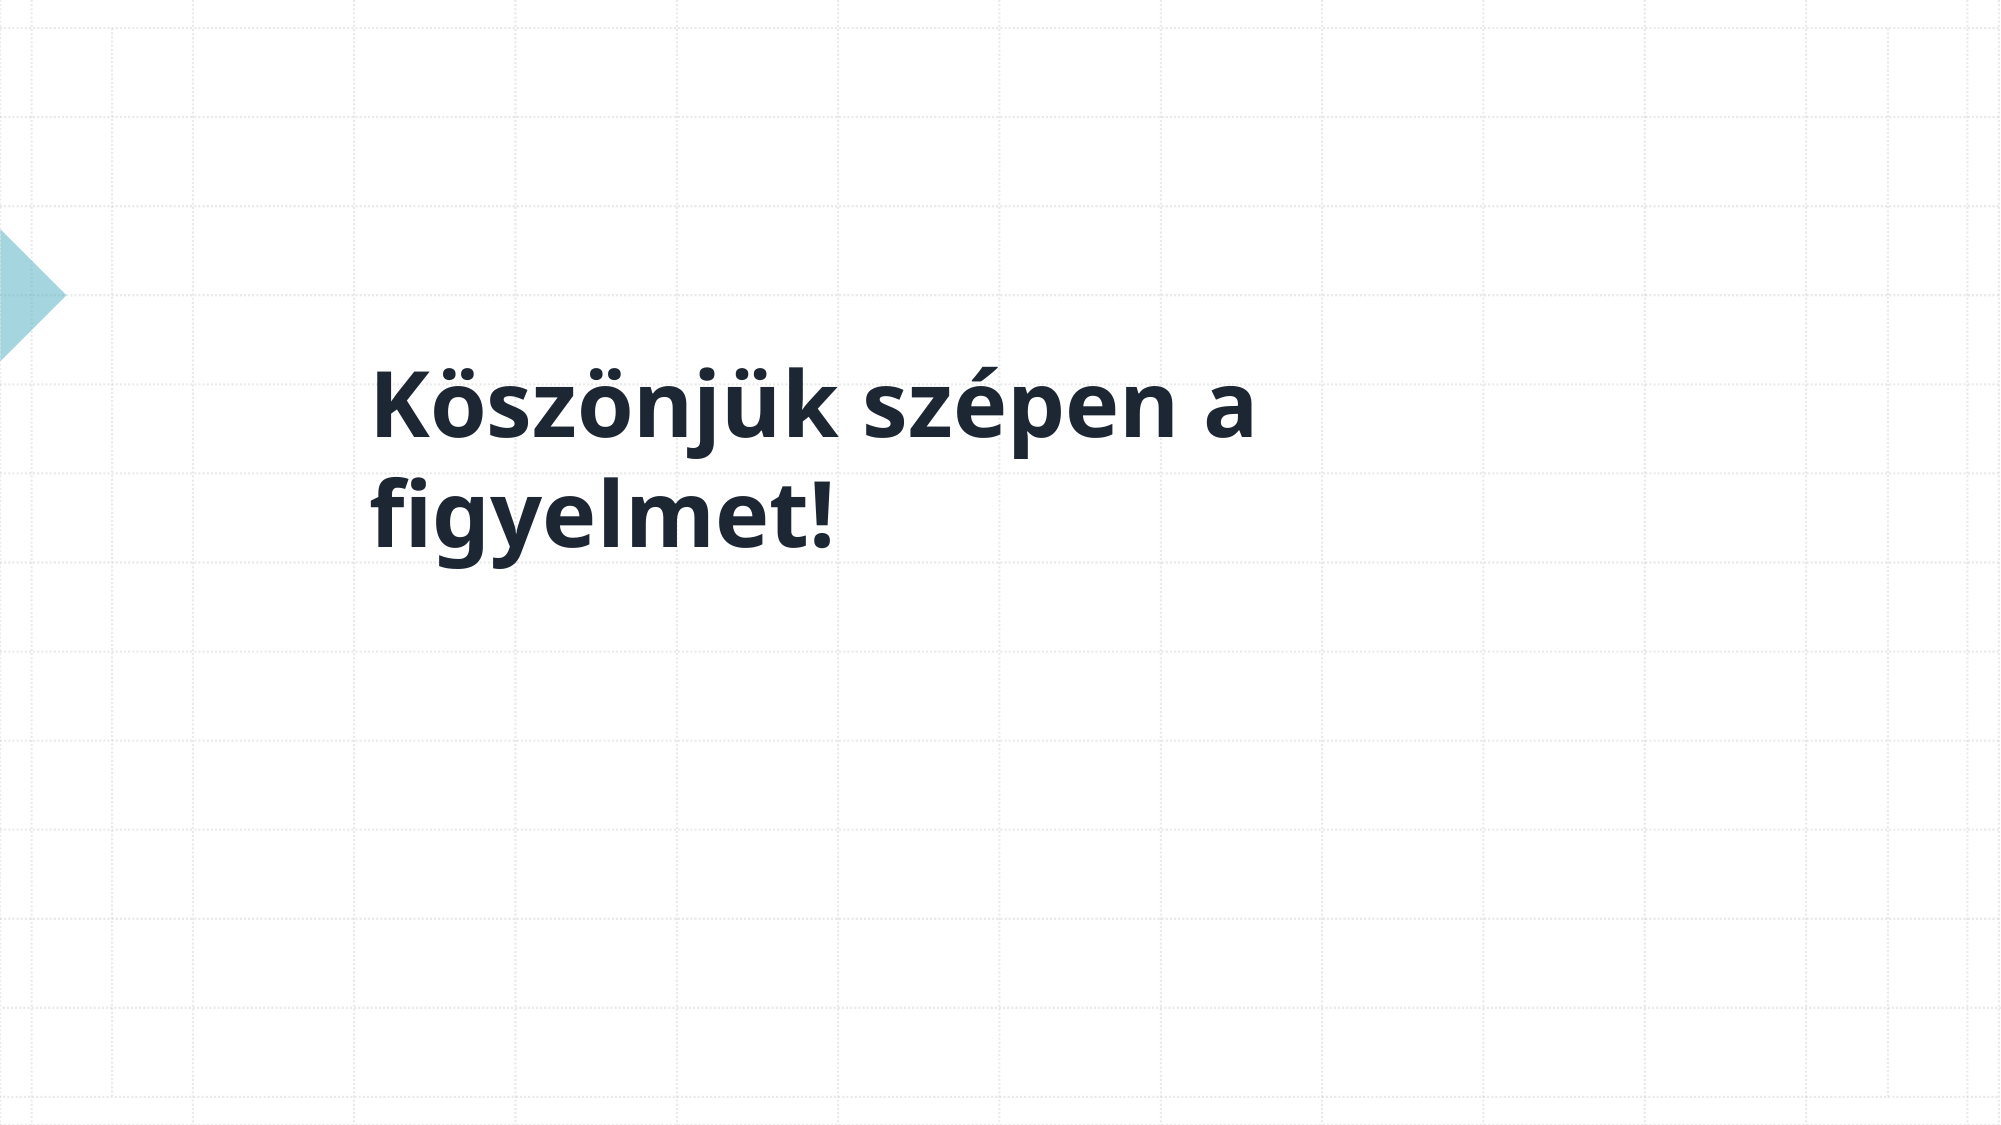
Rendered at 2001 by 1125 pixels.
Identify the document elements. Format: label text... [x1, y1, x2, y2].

title Köszönjük szépen a figyelmet! [354, 444, 1646, 574]
